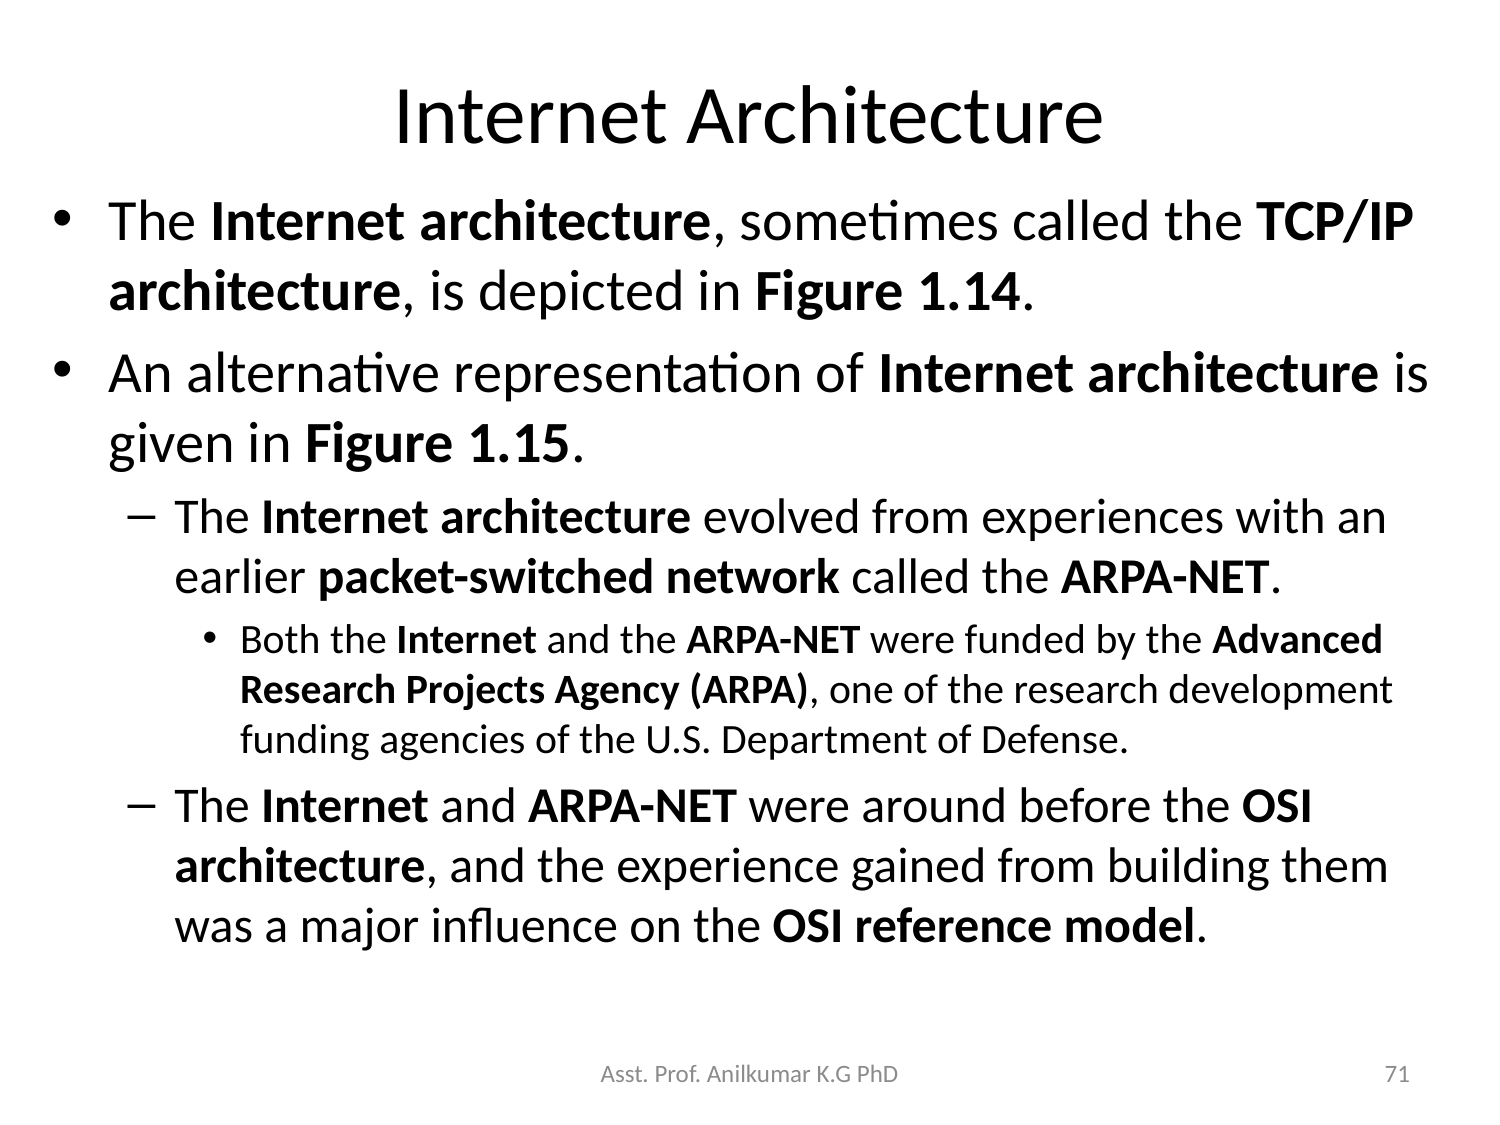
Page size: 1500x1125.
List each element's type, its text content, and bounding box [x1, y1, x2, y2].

slide_number 71 [1074, 1042, 1425, 1103]
footer Asst. Prof. Anilkumar K.G PhD [512, 1042, 988, 1103]
title Internet Architecture [75, 45, 1425, 174]
list The Internet architecture, sometimes called the TCP/IP architecture, is depicted in Figure 1.14. An alternative representation of Internet architecture is given in Figure 1.15. The Internet architecture evolved from experiences with an earlier packet-switched network called the ARPA-NET. Both the Internet and the ARPA-NET were funded by the Advanced Research Projects Agency (ARPA), one of the research development funding agencies of the U.S. Department of Defense. The Internet and ARPA-NET were around before the OSI architecture, and the experience gained from building them was a major influence on the OSI reference model. [37, 174, 1463, 1013]
